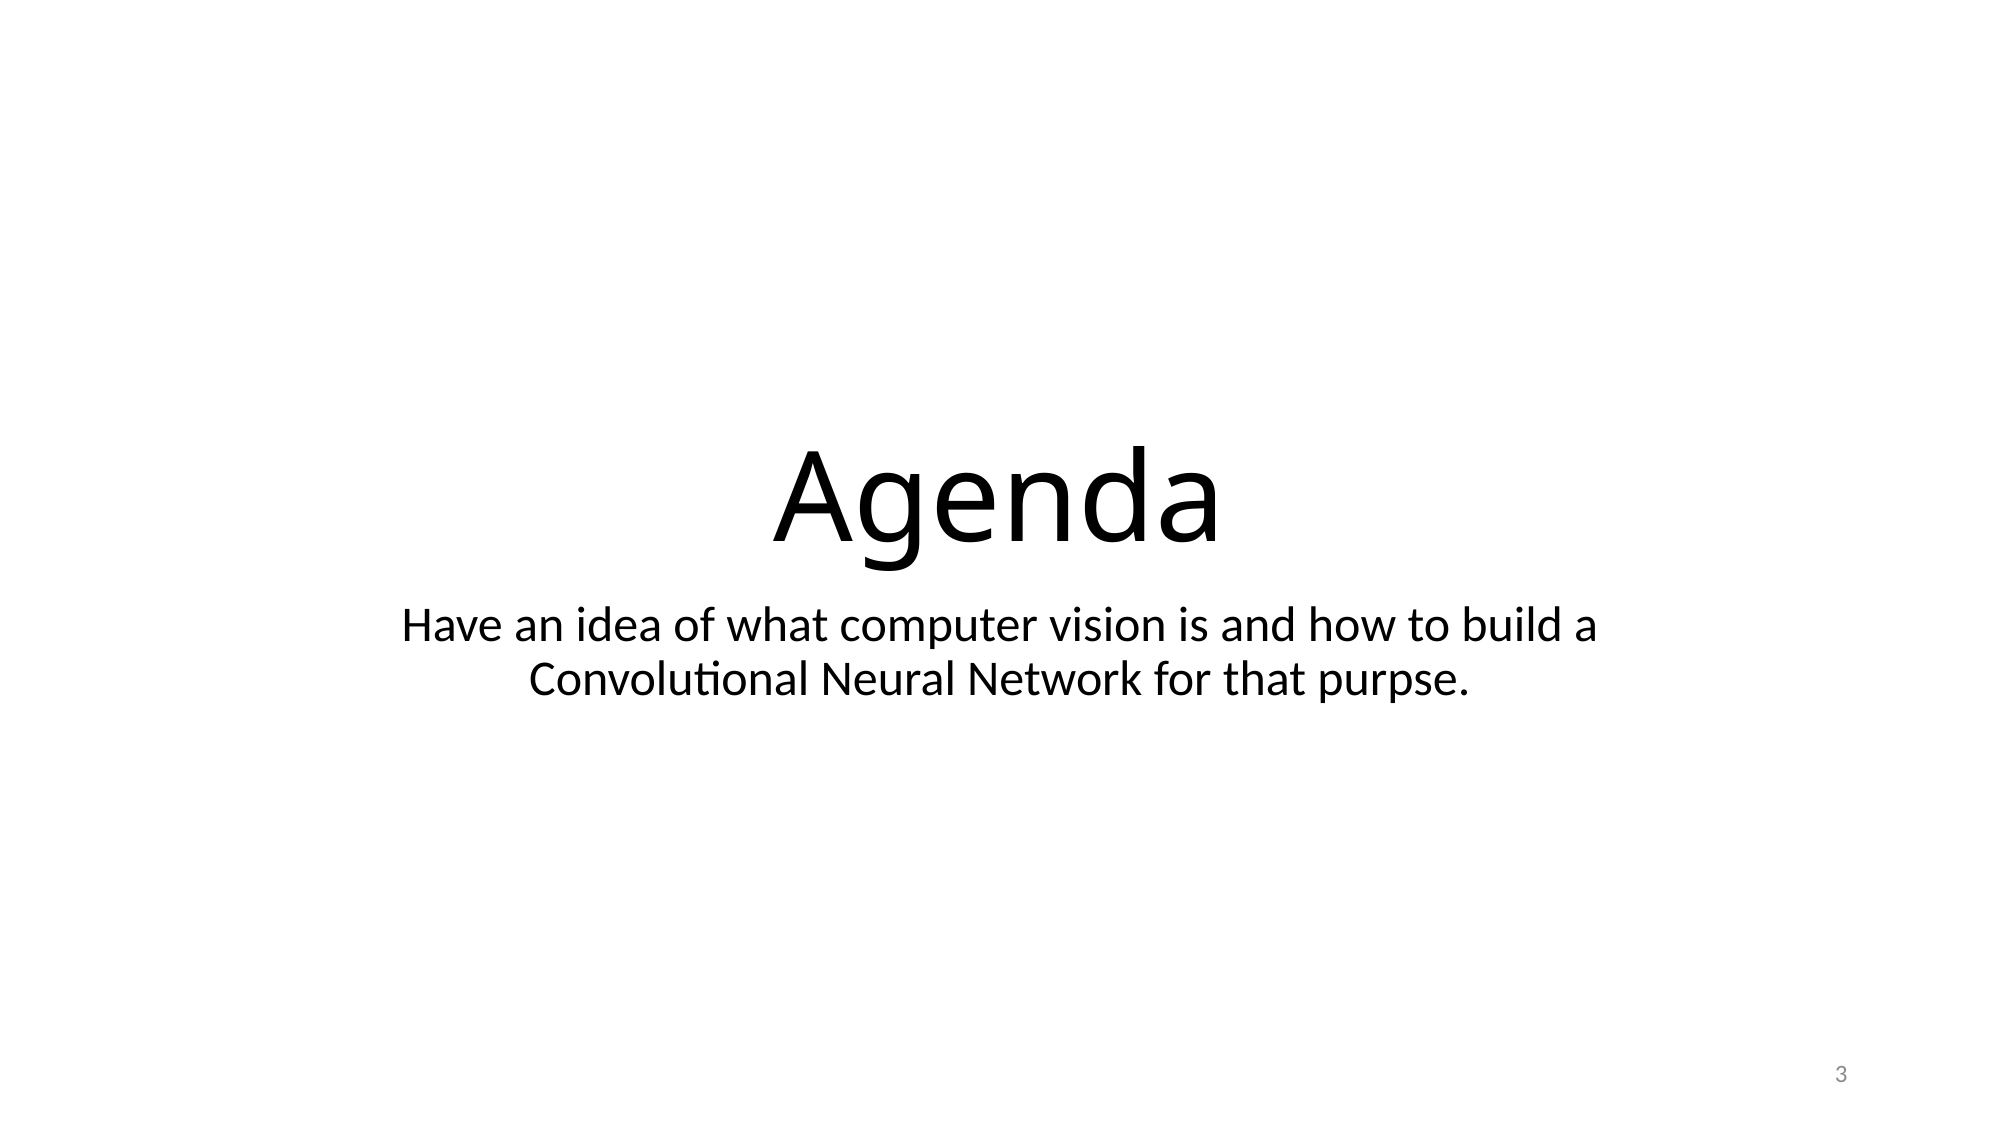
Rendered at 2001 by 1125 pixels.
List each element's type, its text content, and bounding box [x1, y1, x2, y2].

title Agenda [249, 184, 1750, 576]
slide_number 3 [1412, 1042, 1863, 1103]
subtitle Have an idea of what computer vision is and how to build a Convolutional Neural Network for that purpse. [249, 590, 1750, 863]
